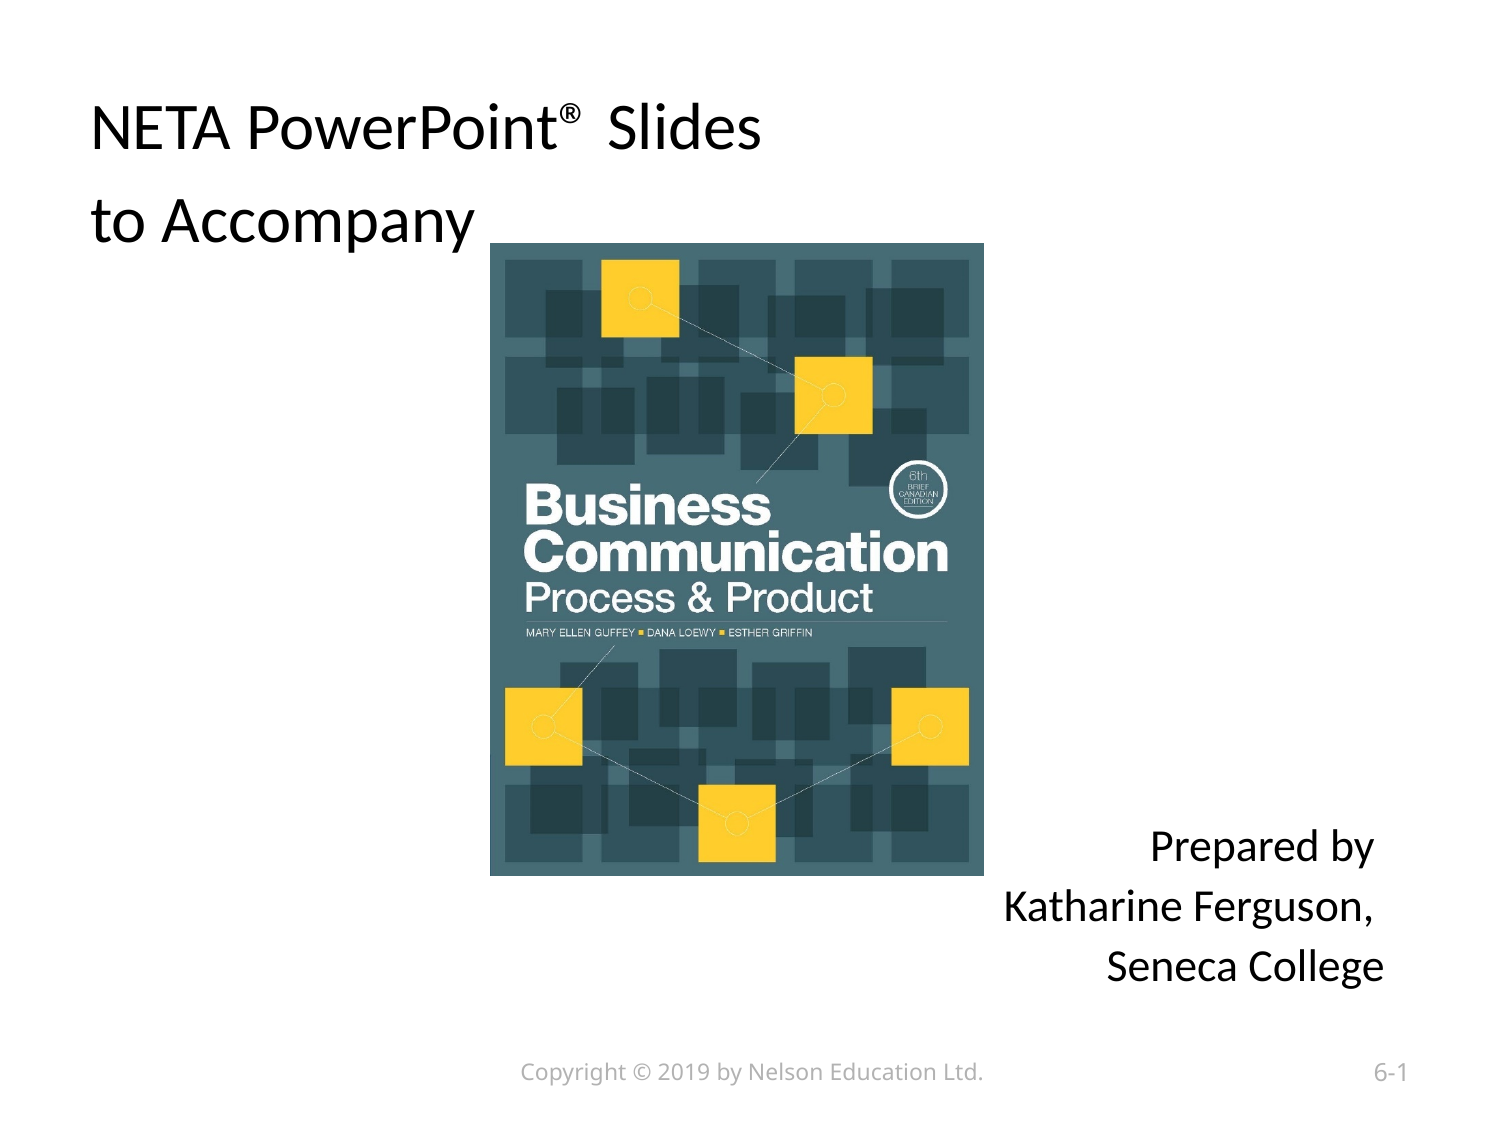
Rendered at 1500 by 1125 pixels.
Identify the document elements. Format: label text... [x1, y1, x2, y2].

footer Copyright © 2019 by Nelson Education Ltd. [490, 1042, 1016, 1103]
picture [489, 243, 984, 876]
slide_number 6-1 [1074, 1042, 1425, 1103]
list NETA PowerPoint® Slides to Accompany Prepared by Katharine Ferguson, Seneca College [75, 75, 1400, 1050]
